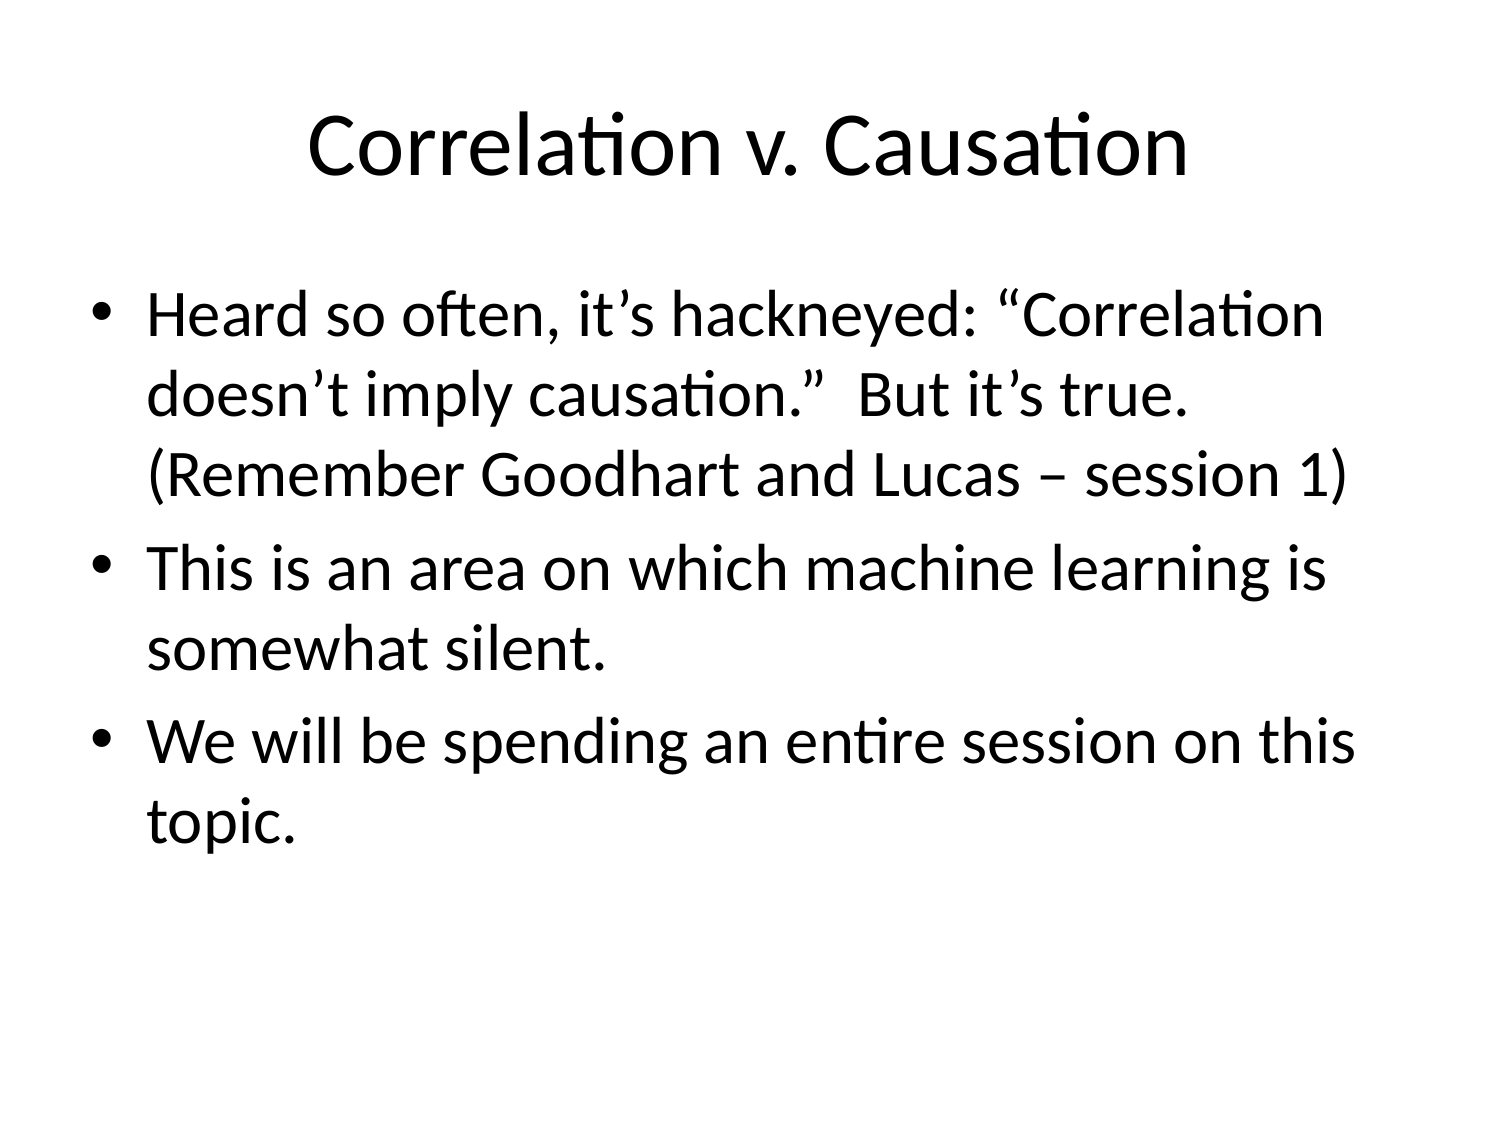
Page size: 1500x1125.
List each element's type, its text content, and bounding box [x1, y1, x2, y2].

title Correlation v. Causation [75, 45, 1425, 233]
list Heard so often, it’s hackneyed: “Correlation doesn’t imply causation.” But it’s true. (Remember Goodhart and Lucas – session 1) This is an area on which machine learning is somewhat silent. We will be spending an entire session on this topic. [75, 262, 1425, 1005]
